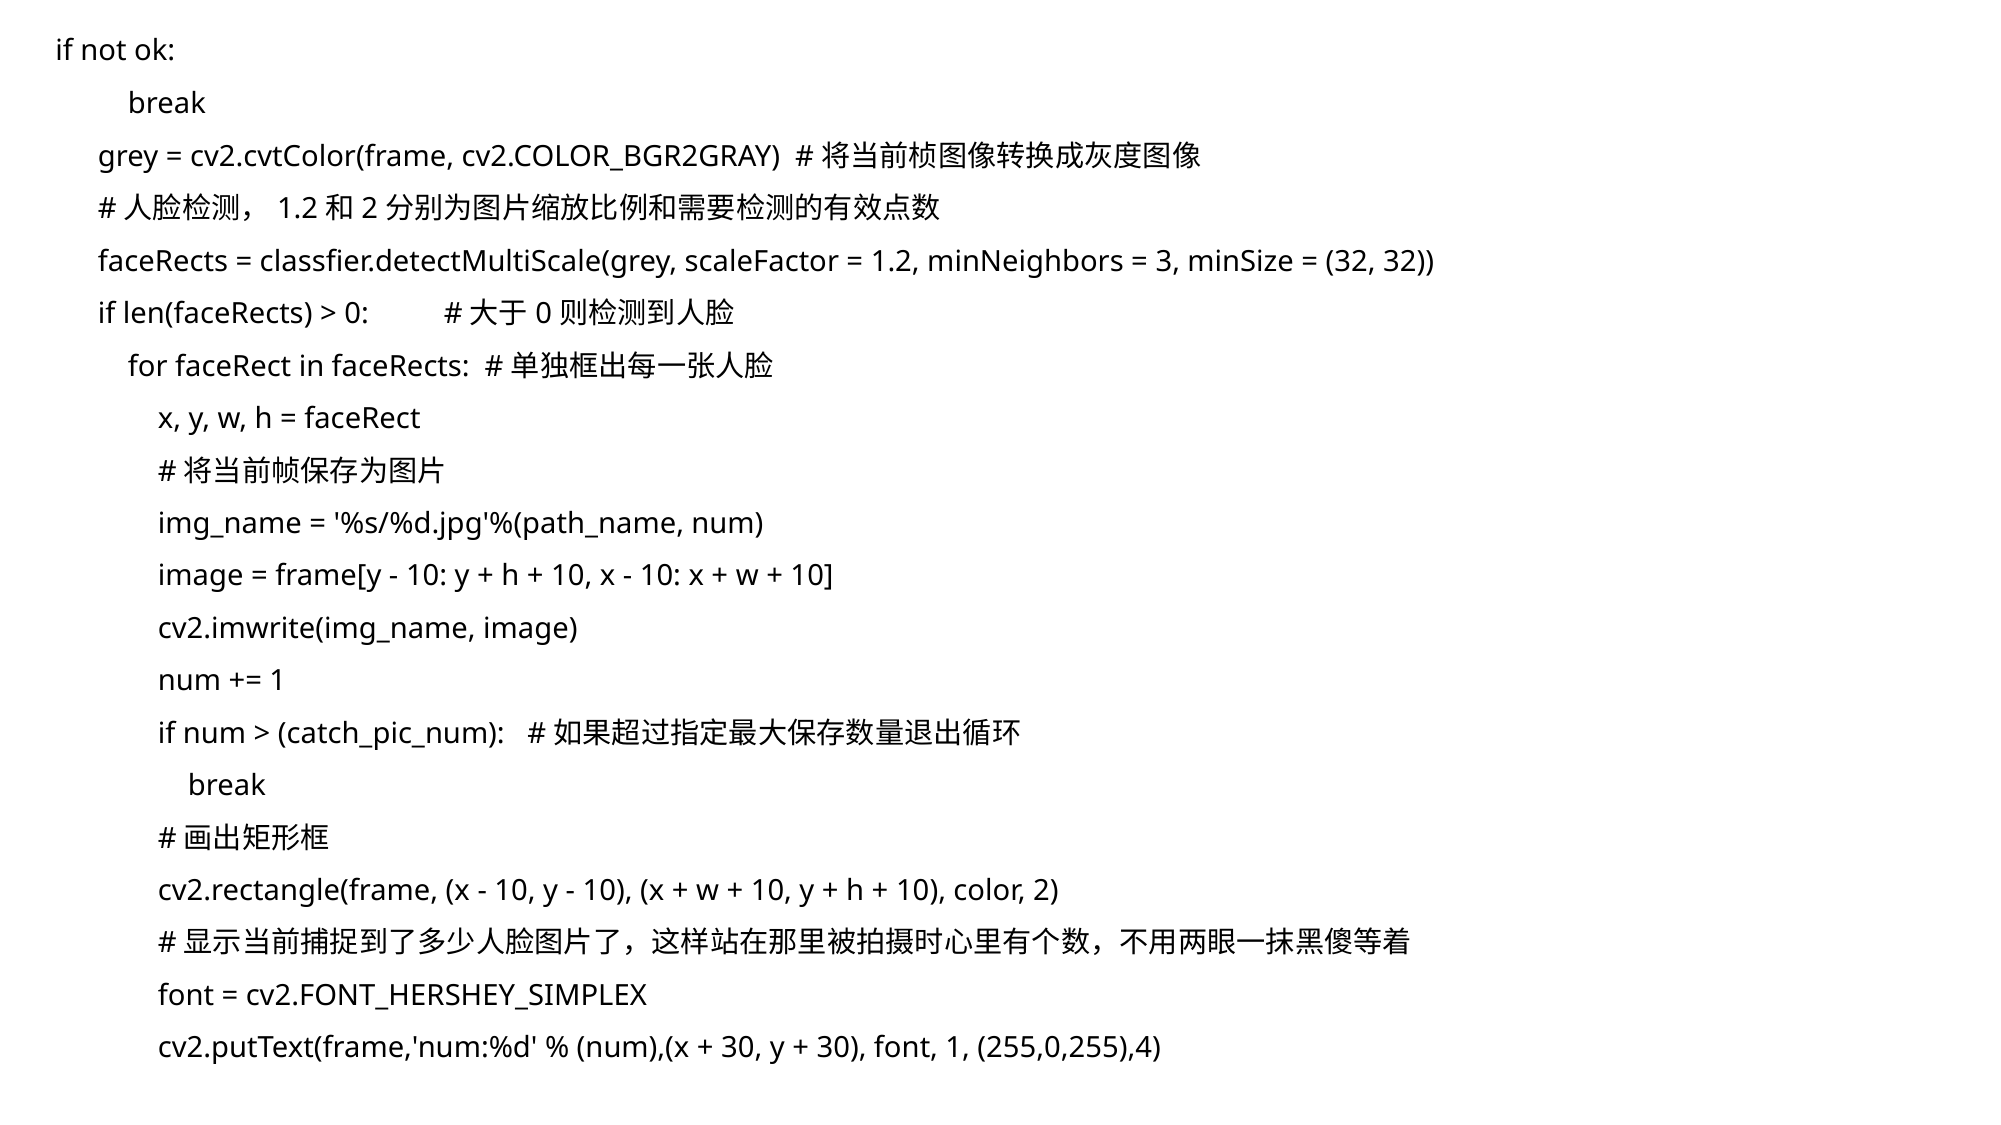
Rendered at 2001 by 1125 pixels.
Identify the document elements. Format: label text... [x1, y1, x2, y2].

text_box if not ok: break grey = cv2.cvtColor(frame, cv2.COLOR_BGR2GRAY) #将当前桢图像转换成灰度图像 #人脸检测，1.2和2分别为图片缩放比例和需要检测的有效点数 faceRects = classfier.detectMultiScale(grey, scaleFactor = 1.2, minNeighbors = 3, minSize = (32, 32)) if len(faceRects) > 0: #大于0则检测到人脸 for faceRect in faceRects: #单独框出每一张人脸 x, y, w, h = faceRect #将当前帧保存为图片 img_name = '%s/%d.jpg'%(path_name, num) image = frame[y - 10: y + h + 10, x - 10: x + w + 10] cv2.imwrite(img_name, image) num += 1 if num > (catch_pic_num): #如果超过指定最大保存数量退出循环 break #画出矩形框 cv2.rectangle(frame, (x - 10, y - 10), (x + w + 10, y + h + 10), color, 2) #显示当前捕捉到了多少人脸图片了，这样站在那里被拍摄时心里有个数，不用两眼一抹黑傻等着 font = cv2.FONT_HERSHEY_SIMPLEX cv2.putText(frame,'num:%d' % (num),(x + 30, y + 30), font, 1, (255,0,255),4) [23, 0, 1977, 1124]
